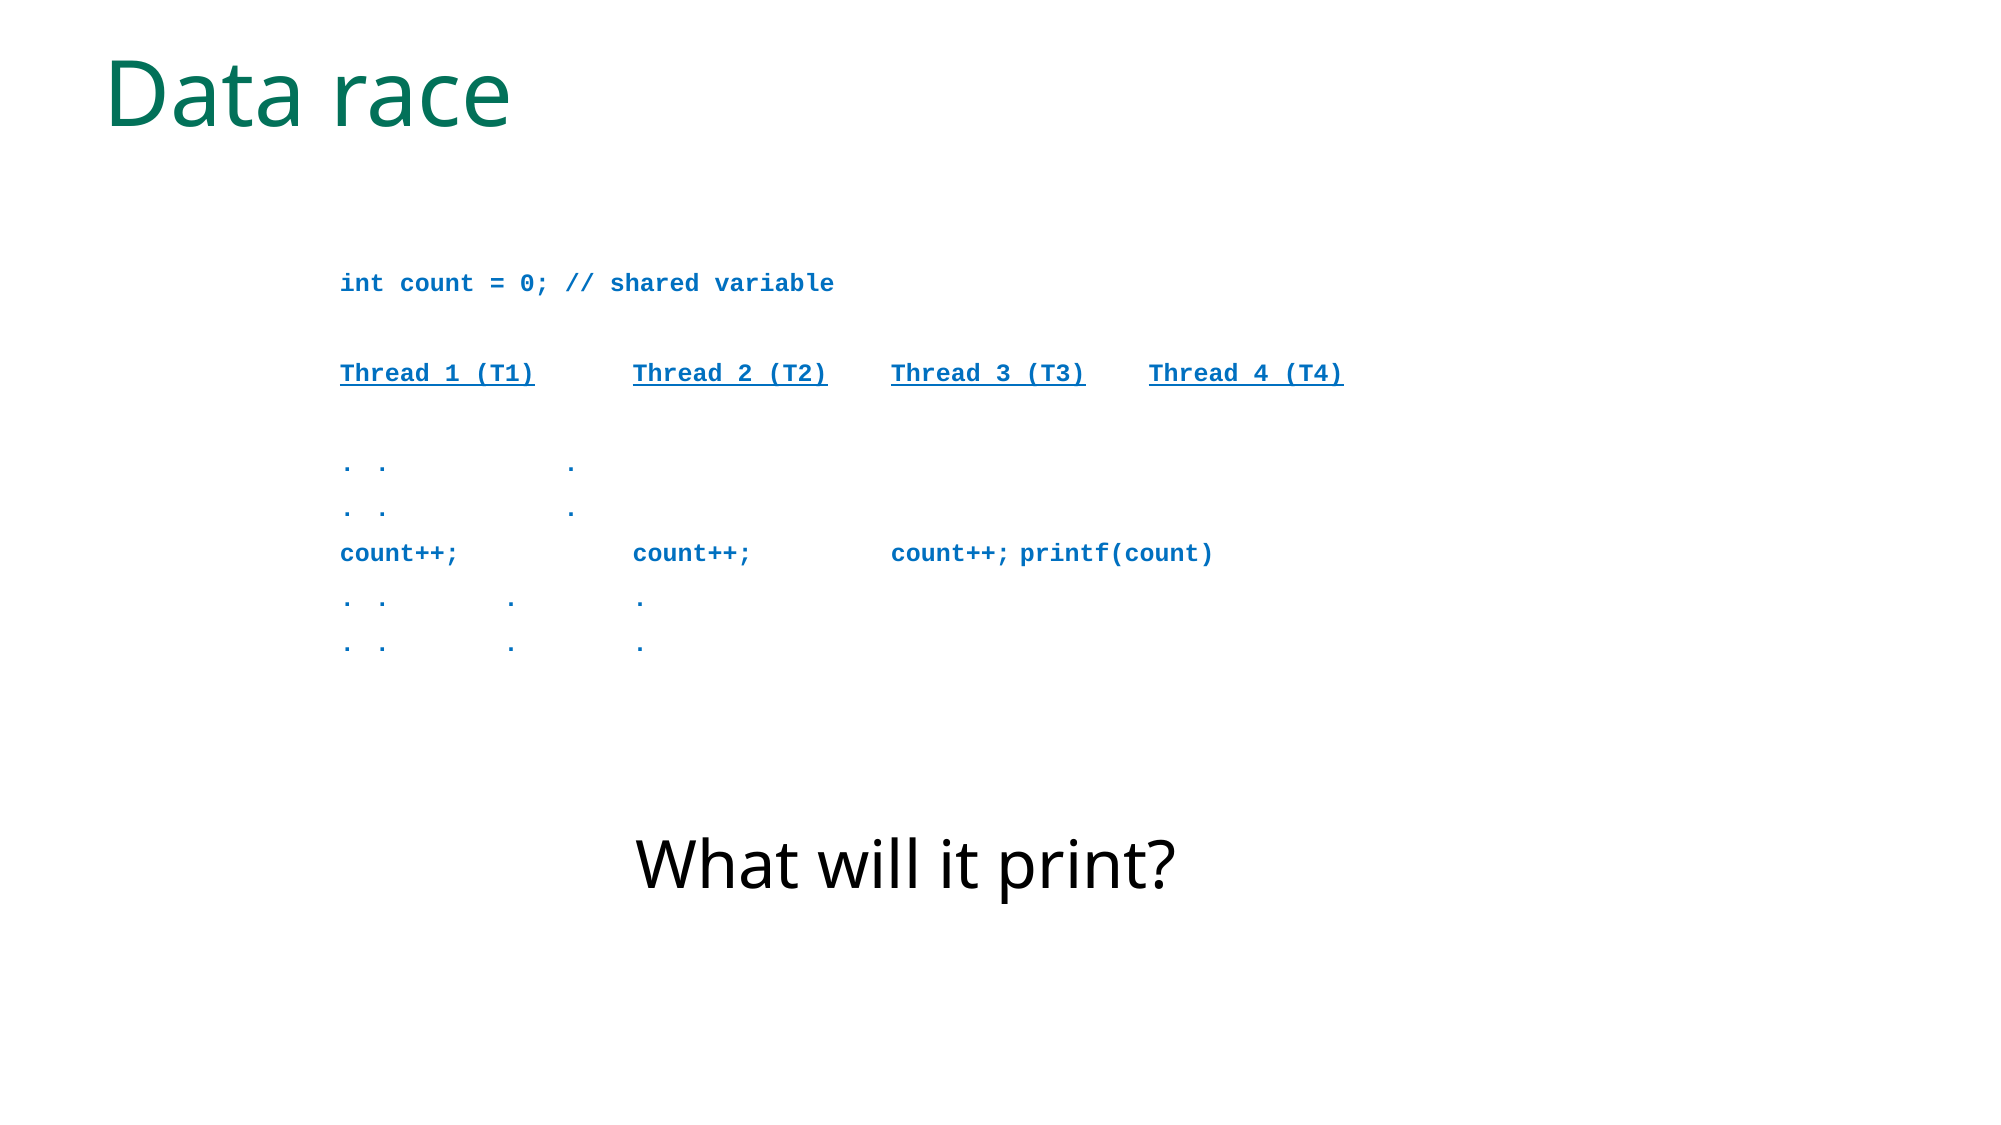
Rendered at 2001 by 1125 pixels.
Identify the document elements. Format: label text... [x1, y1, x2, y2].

title Data race [88, 37, 1814, 158]
list int count = 0; // shared variable Thread 1 (T1) Thread 2 (T2) Thread 3 (T3) Thread 4 (T4) . . . . . . count++; count++; count++; printf(count) . . . . . . . . [324, 262, 1675, 668]
text_box What will it print? [620, 814, 1193, 910]
